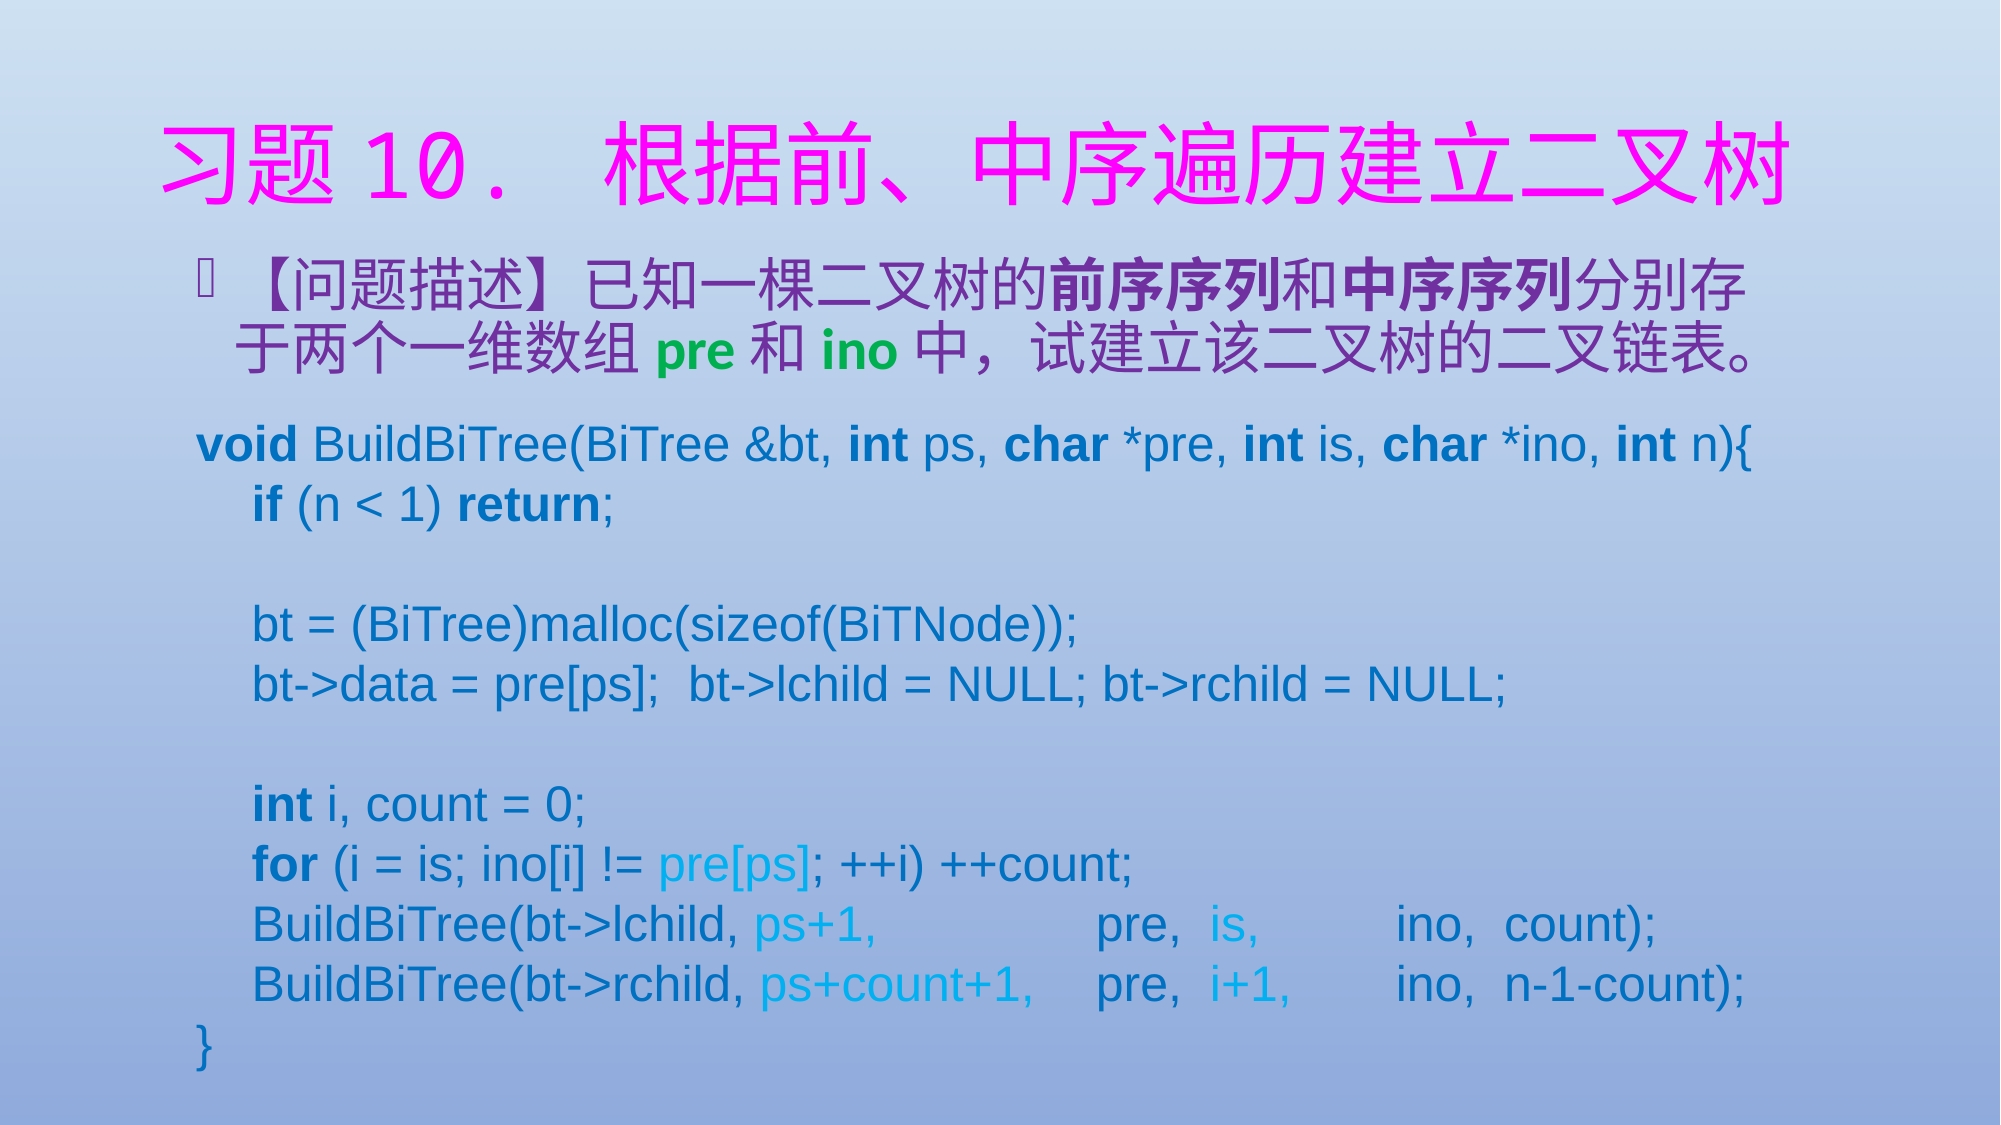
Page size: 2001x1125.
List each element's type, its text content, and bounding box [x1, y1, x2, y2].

list 【问题描述】已知一棵二叉树的前序序列和中序序列分别存于两个一维数组pre和ino中，试建立该二叉树的二叉链表。 [181, 248, 1793, 404]
title 习题10. 根据前、中序遍历建立二叉树 [138, 60, 1864, 278]
text_box void BuildBiTree(BiTree &bt, int ps, char *pre, int is, char *ino, int n){ if (n < 1) return; bt = (BiTree)malloc(sizeof(BiTNode)); bt->data = pre[ps]; bt->lchild = NULL; bt->rchild = NULL; int i, count = 0; for (i = is; ino[i] != pre[ps]; ++i) ++count; BuildBiTree(bt->lchild, ps+1, pre, is, ino, count); BuildBiTree(bt->rchild, ps+count+1, pre, i+1, ino, n-1-count); } [181, 404, 1833, 1080]
